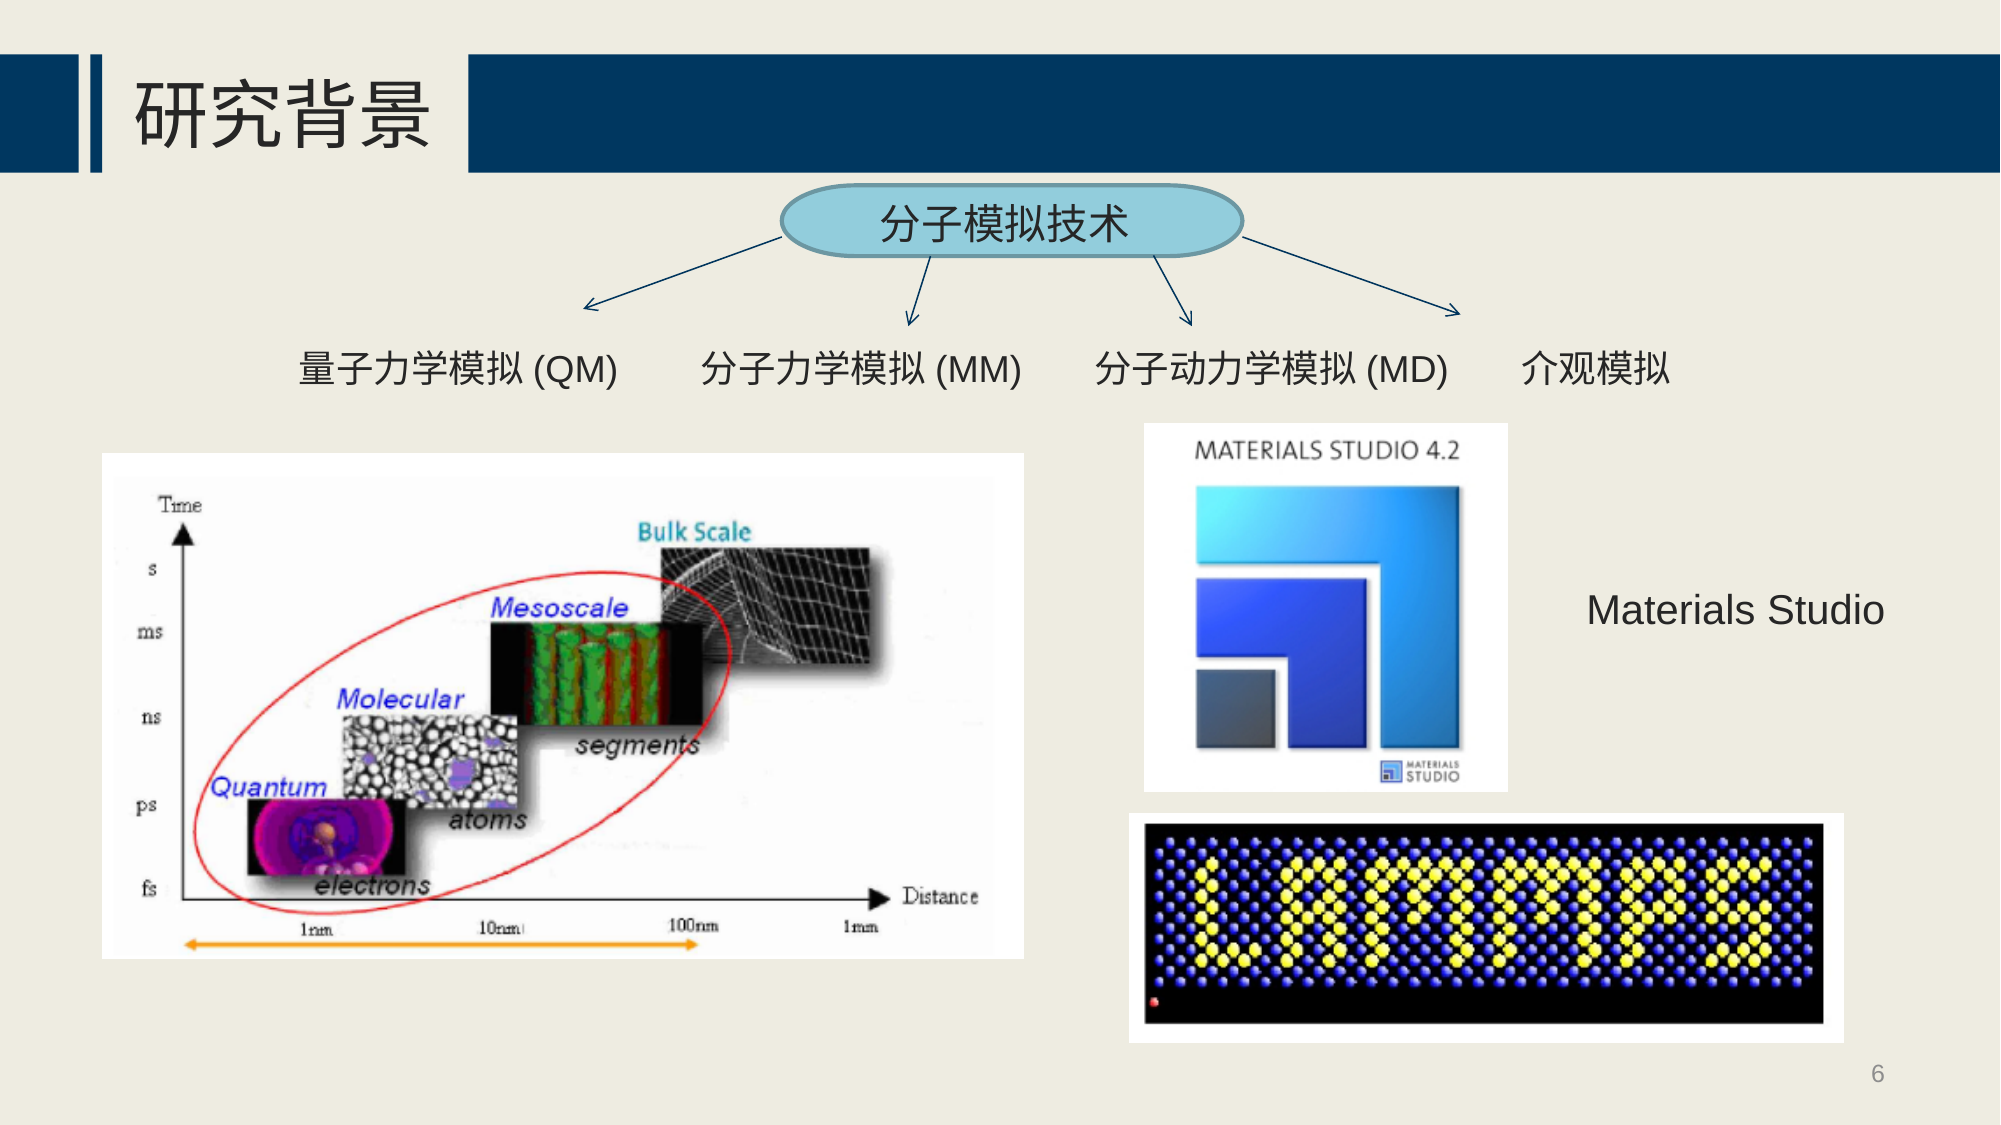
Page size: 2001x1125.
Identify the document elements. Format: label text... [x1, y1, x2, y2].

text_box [1242, 236, 1461, 315]
text_box [779, 184, 1245, 259]
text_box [0, 54, 2000, 173]
text_box 量子力学模拟(QM) 分子力学模拟(MM) 分子动力学模拟(MD) 介观模拟 [284, 338, 1686, 398]
text_box Materials Studio [1571, 575, 1901, 640]
picture [1129, 812, 1845, 1043]
text_box 分子模拟技术 [864, 190, 1145, 256]
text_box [908, 255, 931, 327]
slide_number 6 [1433, 1042, 1900, 1103]
picture [1144, 423, 1508, 793]
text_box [1153, 255, 1193, 327]
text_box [582, 236, 783, 310]
picture [101, 453, 1024, 959]
